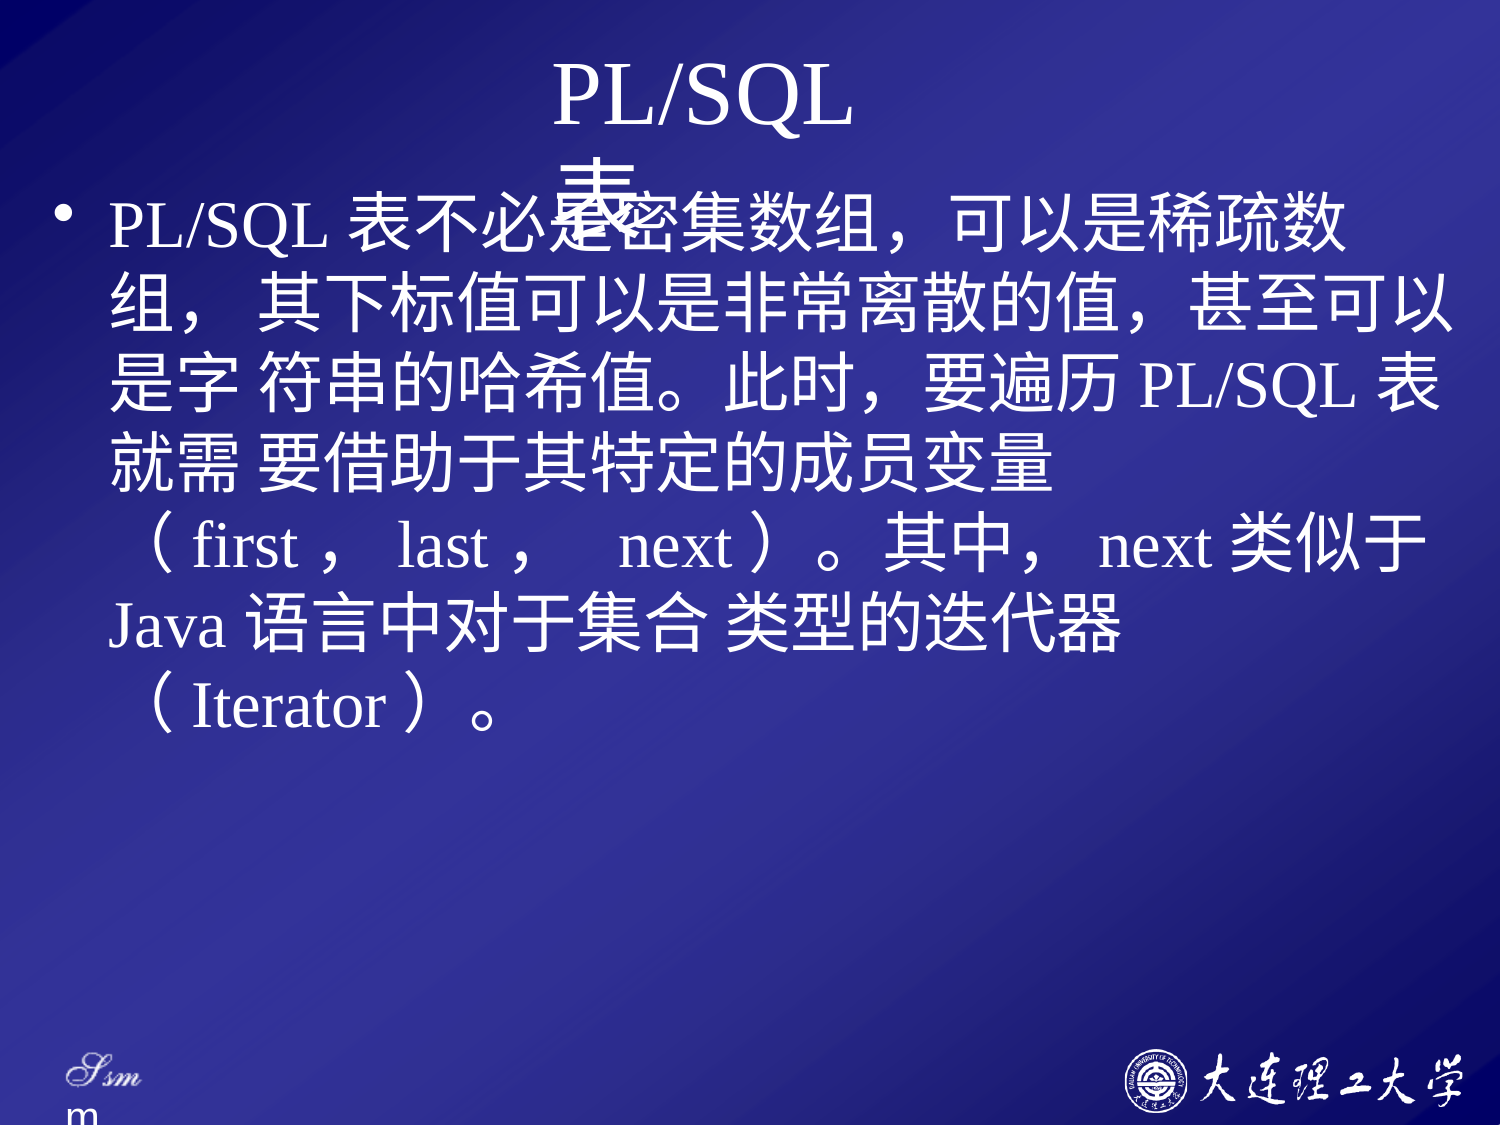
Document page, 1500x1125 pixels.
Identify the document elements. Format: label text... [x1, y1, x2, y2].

title PL/SQL表 [549, 30, 951, 174]
text_box PL/SQL表不必是密集数组，可以是稀疏数组， 其下标值可以是非常离散的值，甚至可以是字 符串的哈希值。此时，要遍历PL/SQL表就需 要借助于其特定的成员变量（first，last， next）。其中，next类似于Java语言中对于集合 类型的迭代器（Iterator）。 [50, 174, 1467, 741]
picture [0, 0, 1500, 1125]
text_box [49, 1037, 155, 1102]
text_box Ssm [64, 1102, 149, 1125]
